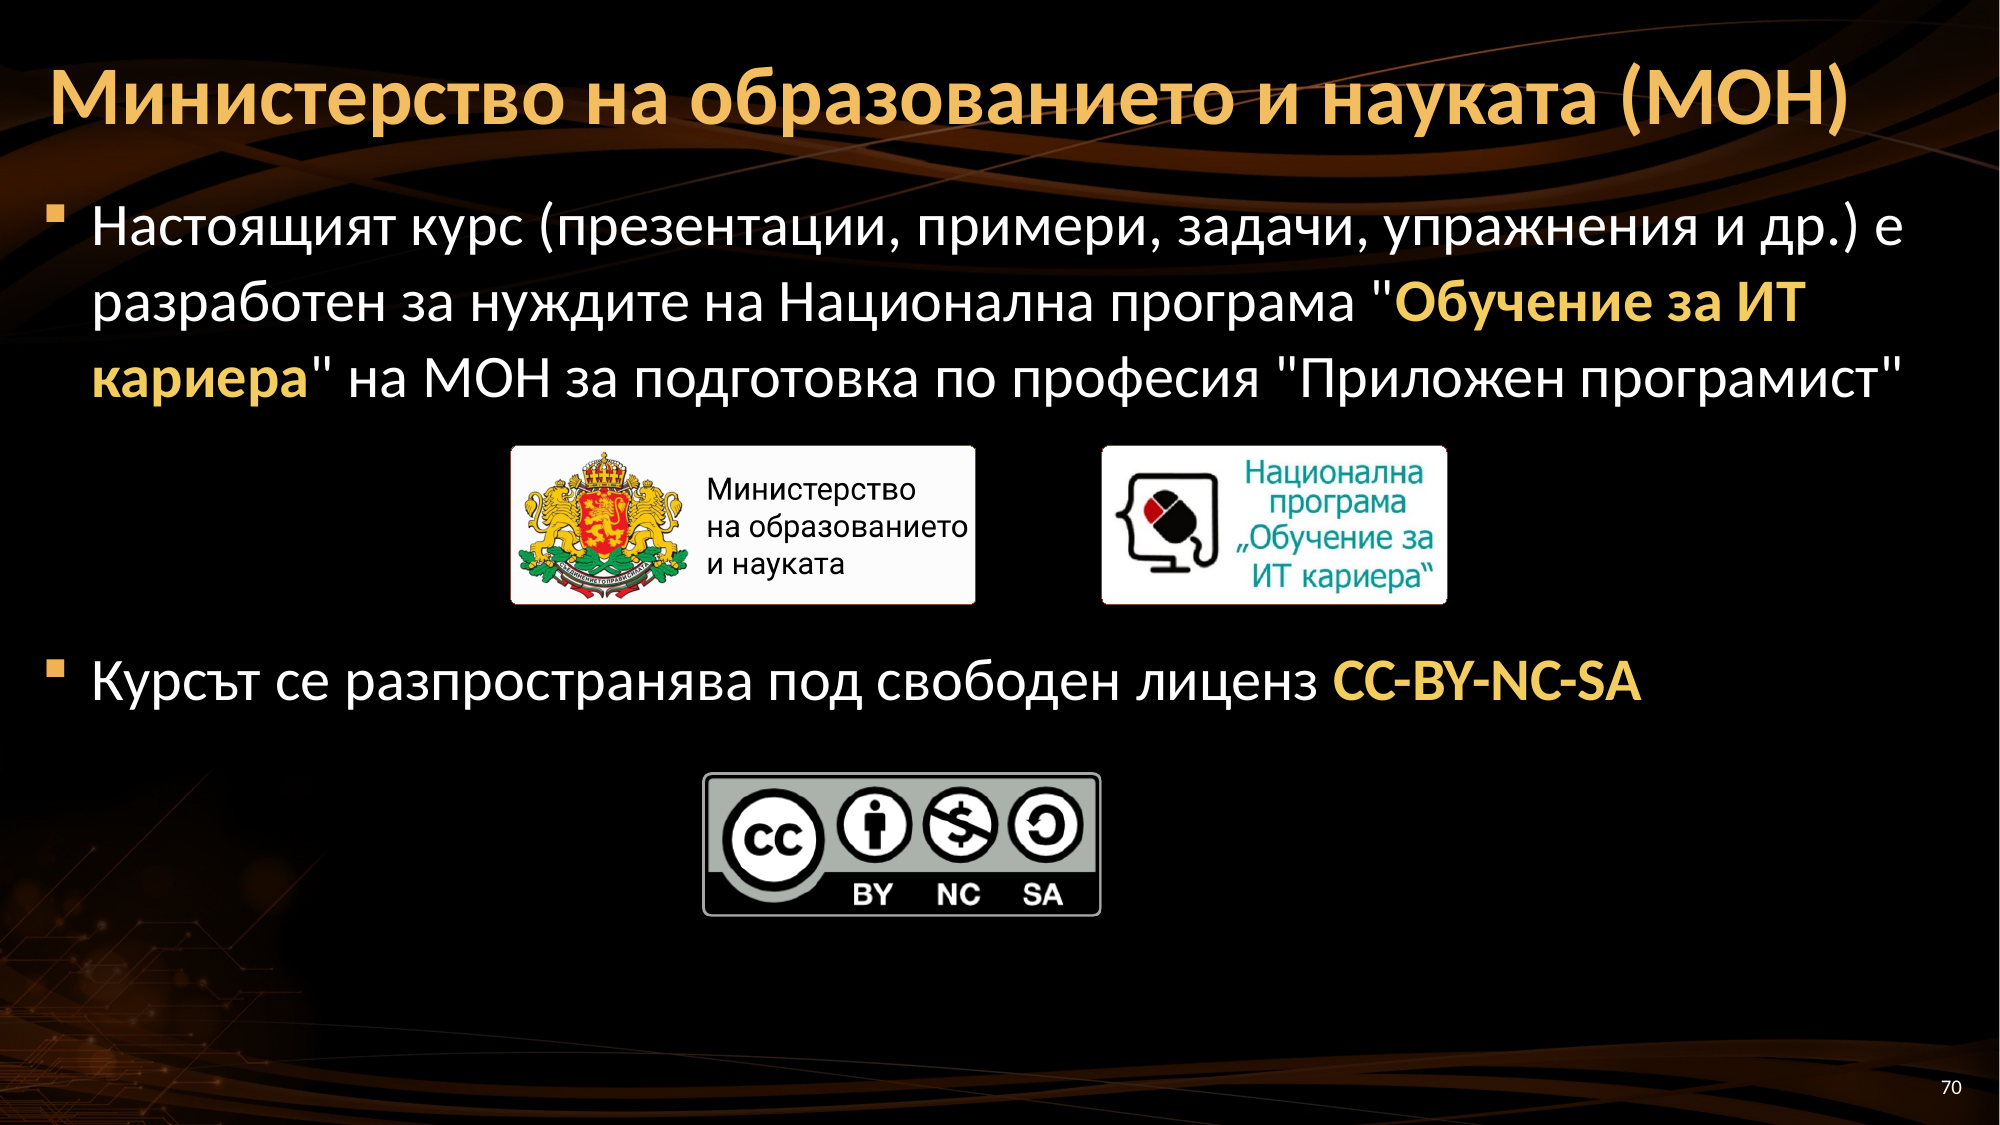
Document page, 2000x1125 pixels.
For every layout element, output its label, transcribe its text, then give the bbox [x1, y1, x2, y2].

slide_number 70 [1897, 1070, 1968, 1103]
list Настоящият курс (презентации, примери, задачи, упражнения и др.) е разработен за нуждите на Национална програма "Обучение за ИТ кариера" на МОН за подготовка по професия "Приложен програмист" Курсът се разпространява под свободен лиценз CC-BY-NC-SA [23, 174, 1975, 1103]
title Министерство на образованието и науката (МОН) [30, 6, 1975, 189]
picture [0, 0, 2000, 1125]
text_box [510, 445, 1448, 605]
